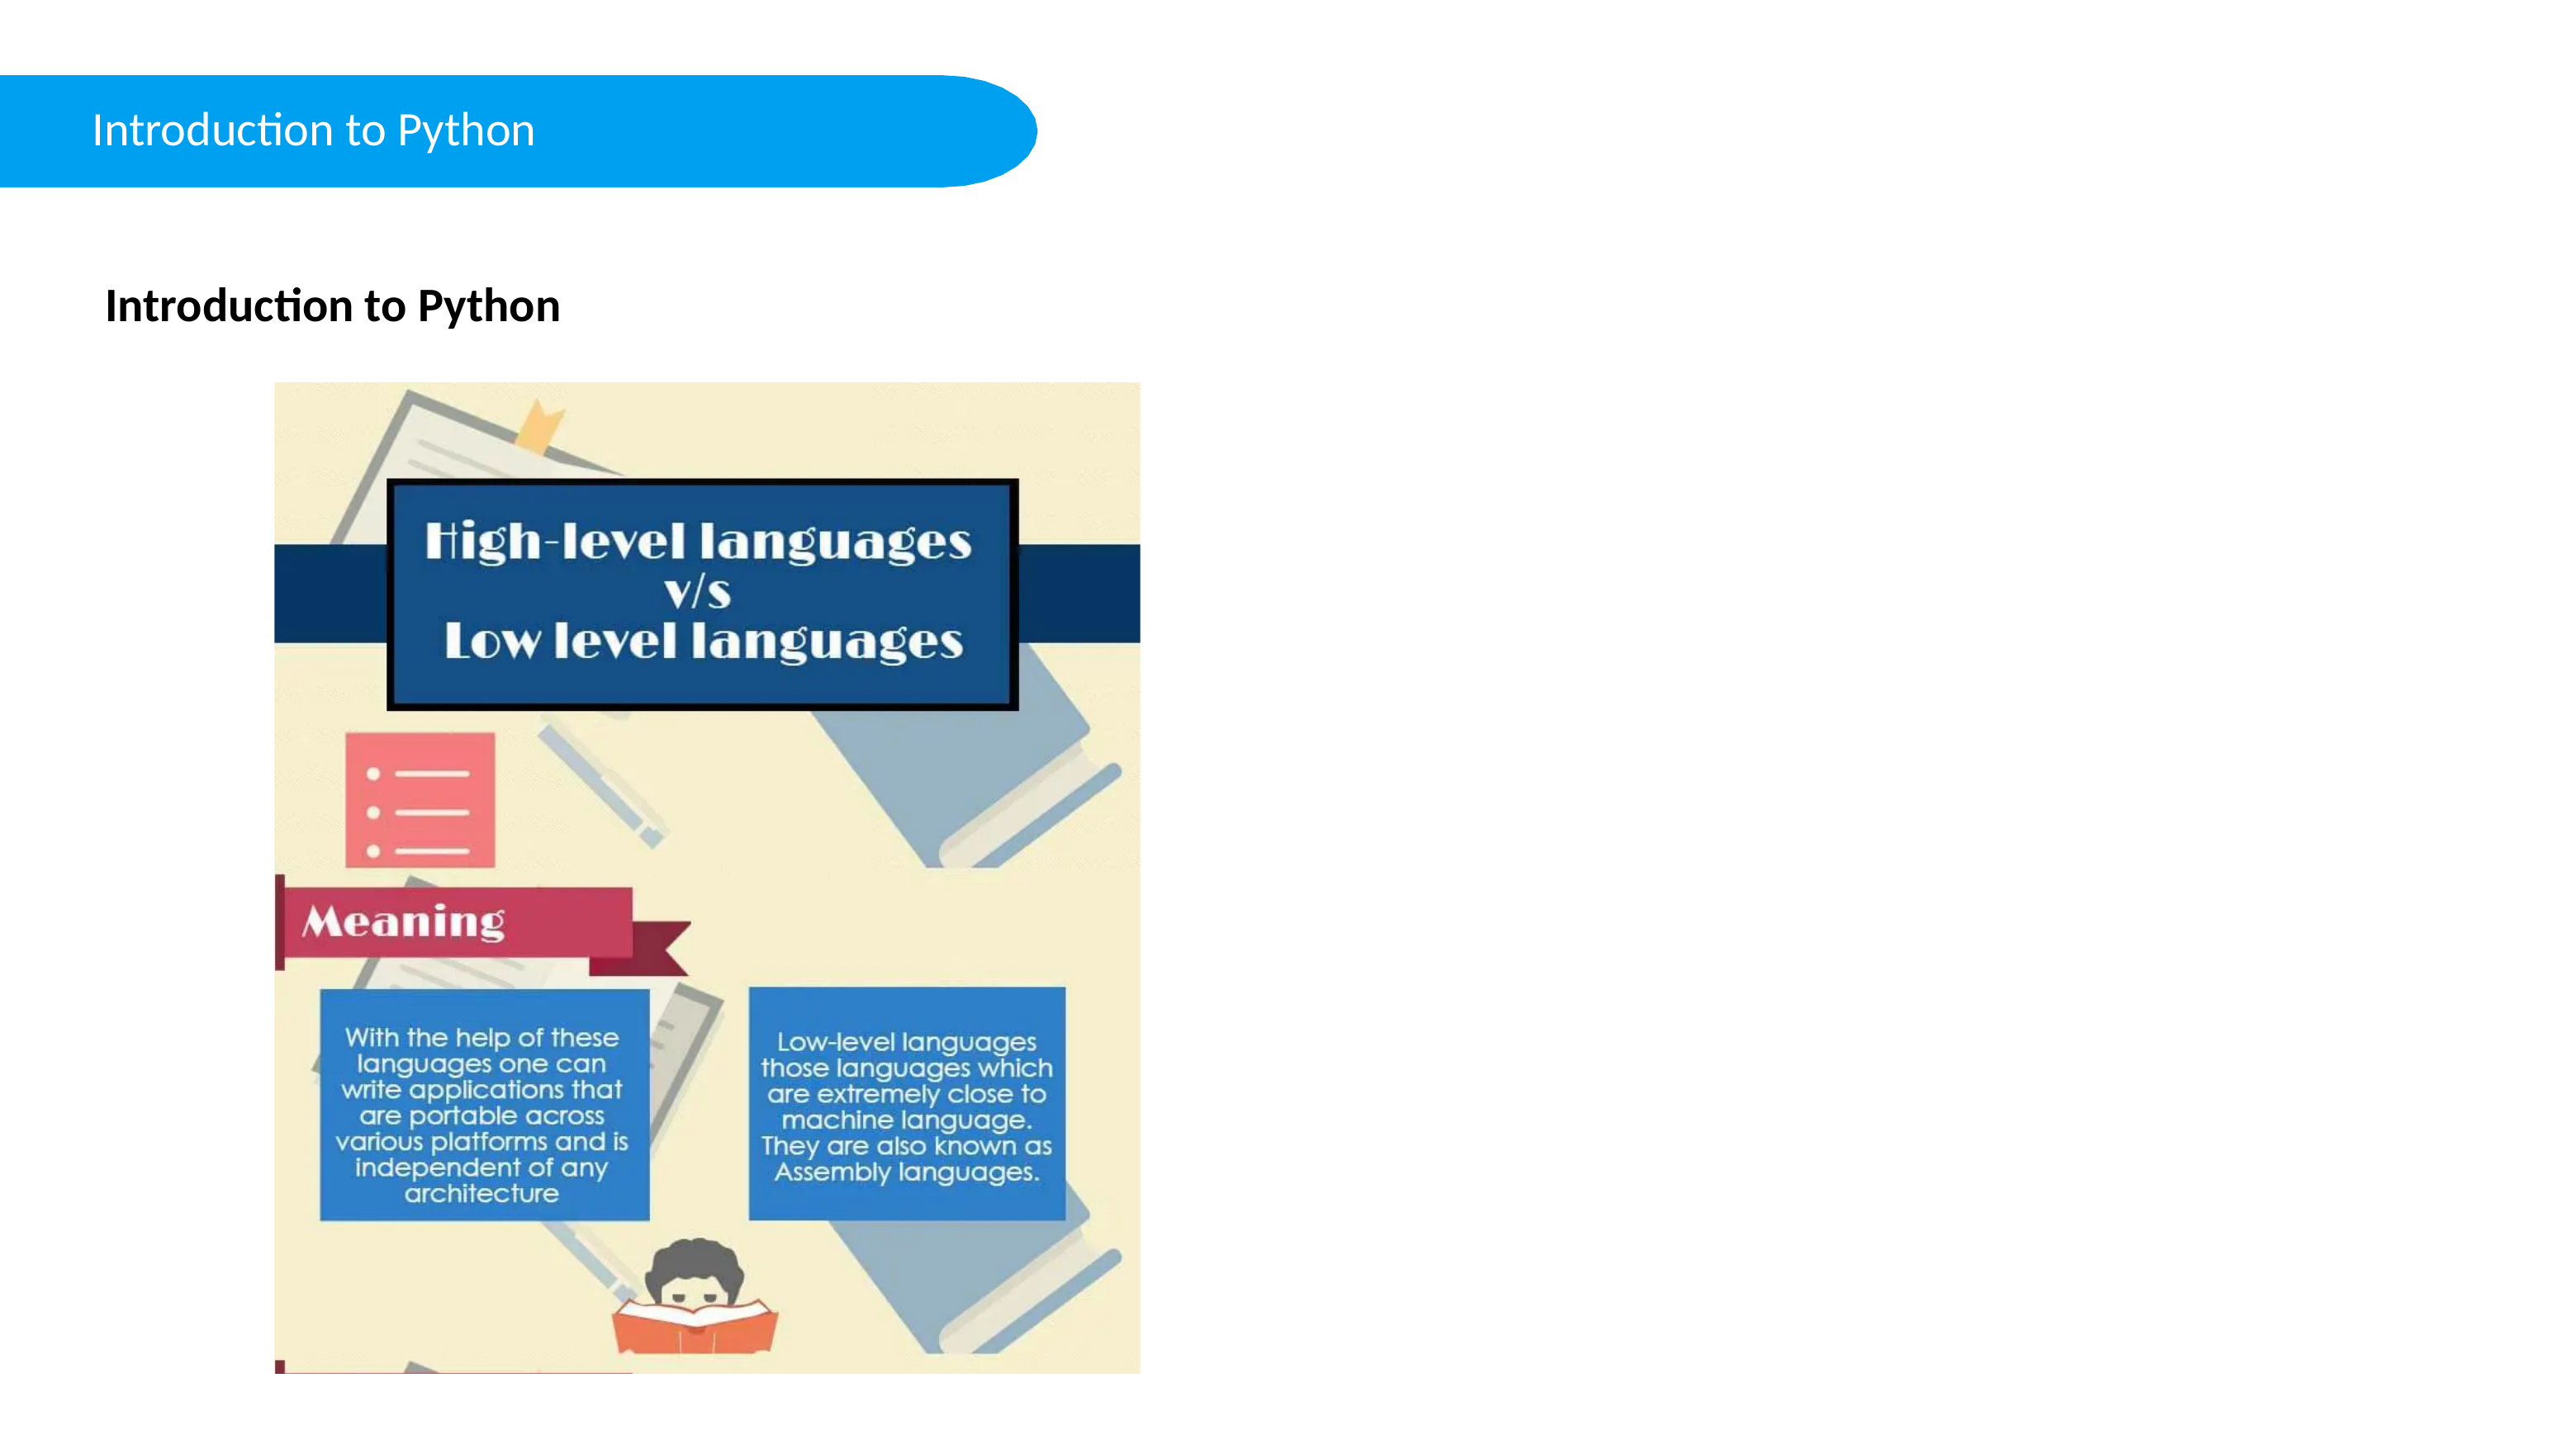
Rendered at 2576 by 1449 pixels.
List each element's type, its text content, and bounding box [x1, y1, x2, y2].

text_box [0, 75, 1028, 187]
text_box Introduction to Python [93, 267, 574, 338]
text_box Introduction to Python [90, 96, 1392, 156]
picture [274, 382, 1141, 1374]
